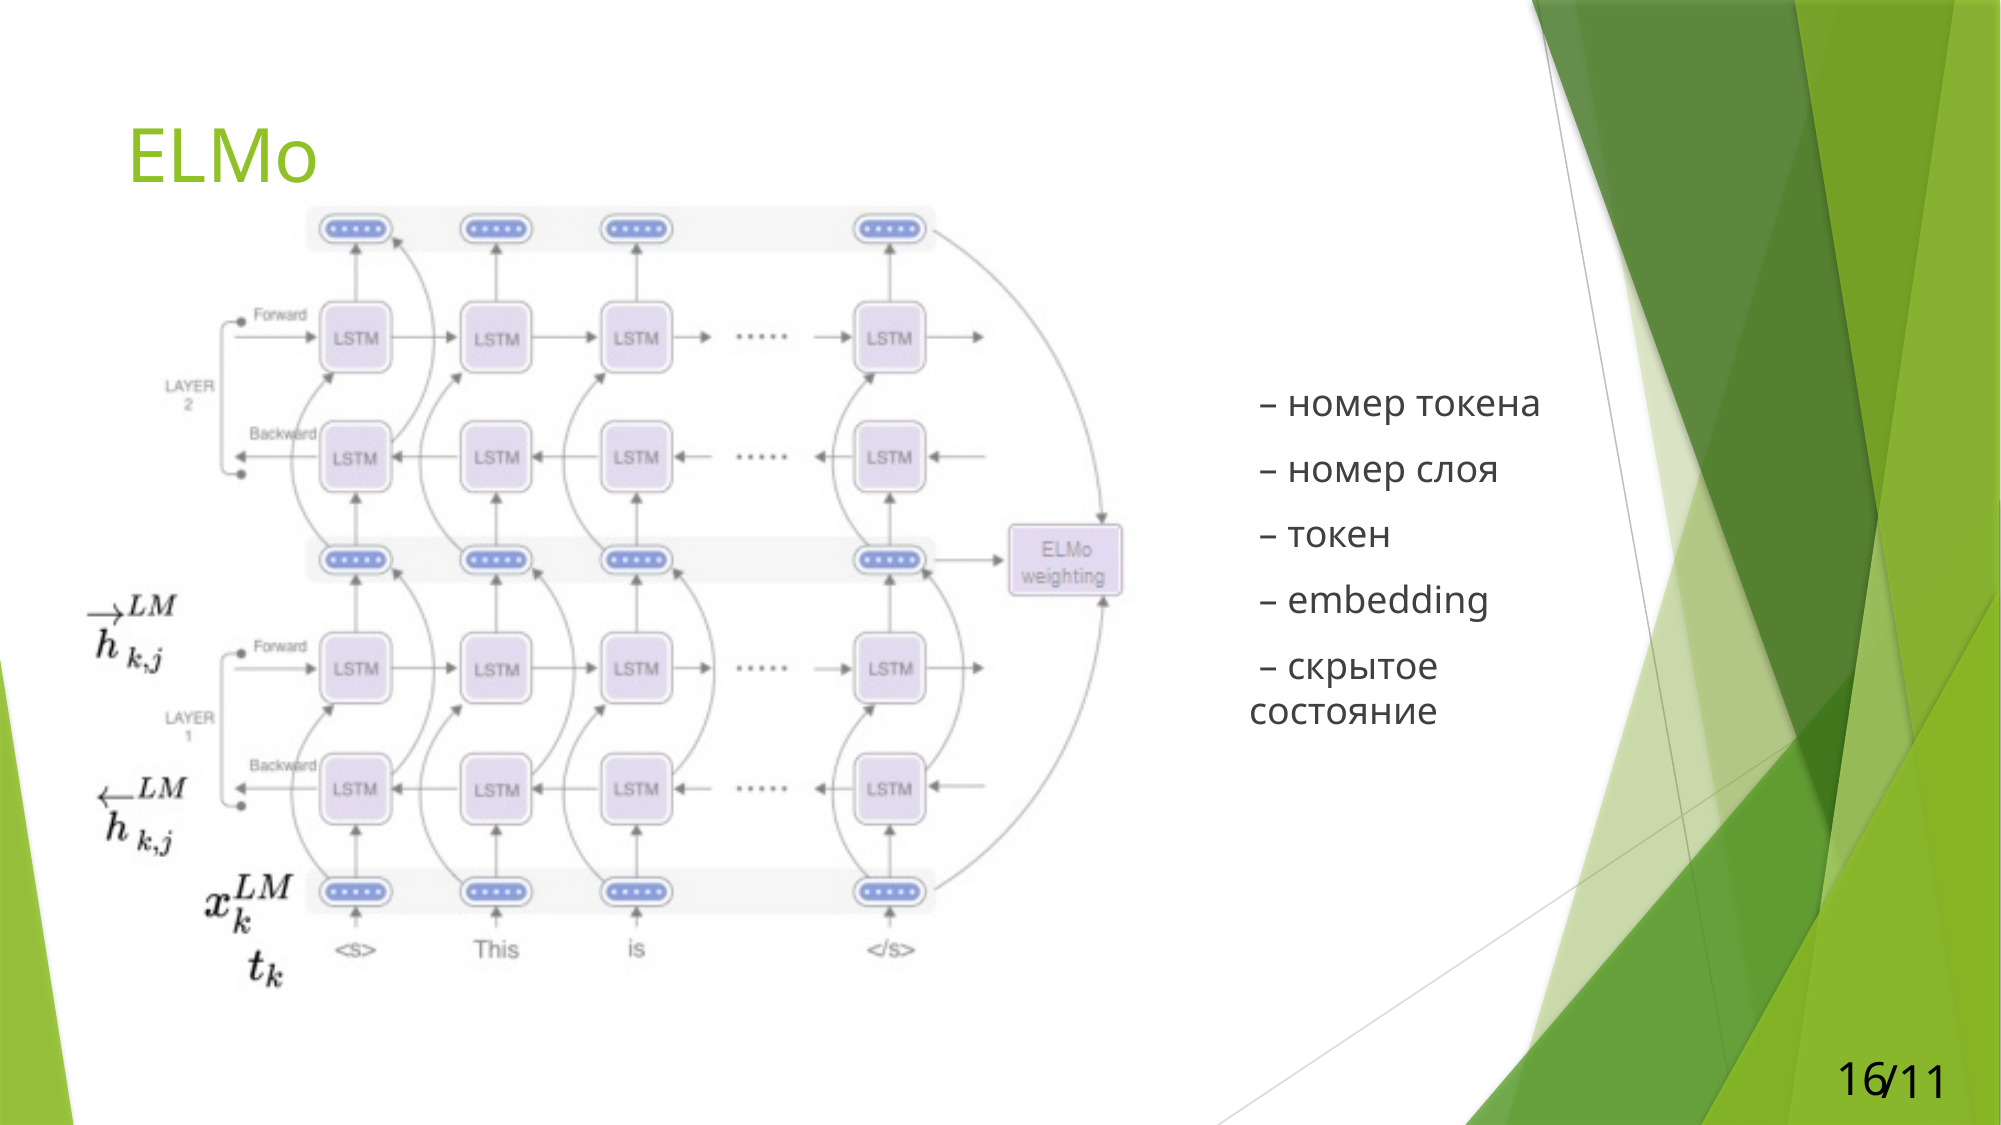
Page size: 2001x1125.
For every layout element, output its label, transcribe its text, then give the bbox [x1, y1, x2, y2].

slide_number 16 [1791, 1050, 1904, 1111]
picture [78, 197, 1173, 1052]
title ELMo [111, 99, 1522, 317]
